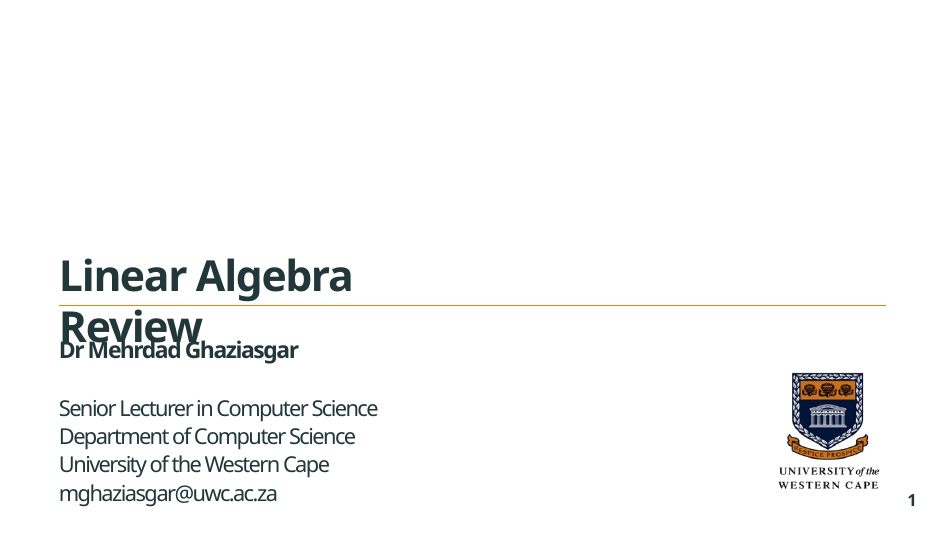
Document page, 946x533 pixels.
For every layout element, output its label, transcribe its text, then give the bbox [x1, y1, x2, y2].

slide_number 1 [903, 487, 931, 533]
text_box Dr Mehrdad Ghaziasgar Senior Lecturer in Computer Science Department of Computer Science University of the Western Cape mghaziasgar@uwc.ac.za [56, 334, 423, 506]
picture [773, 365, 887, 499]
text_box Linear Algebra Review [56, 246, 486, 352]
